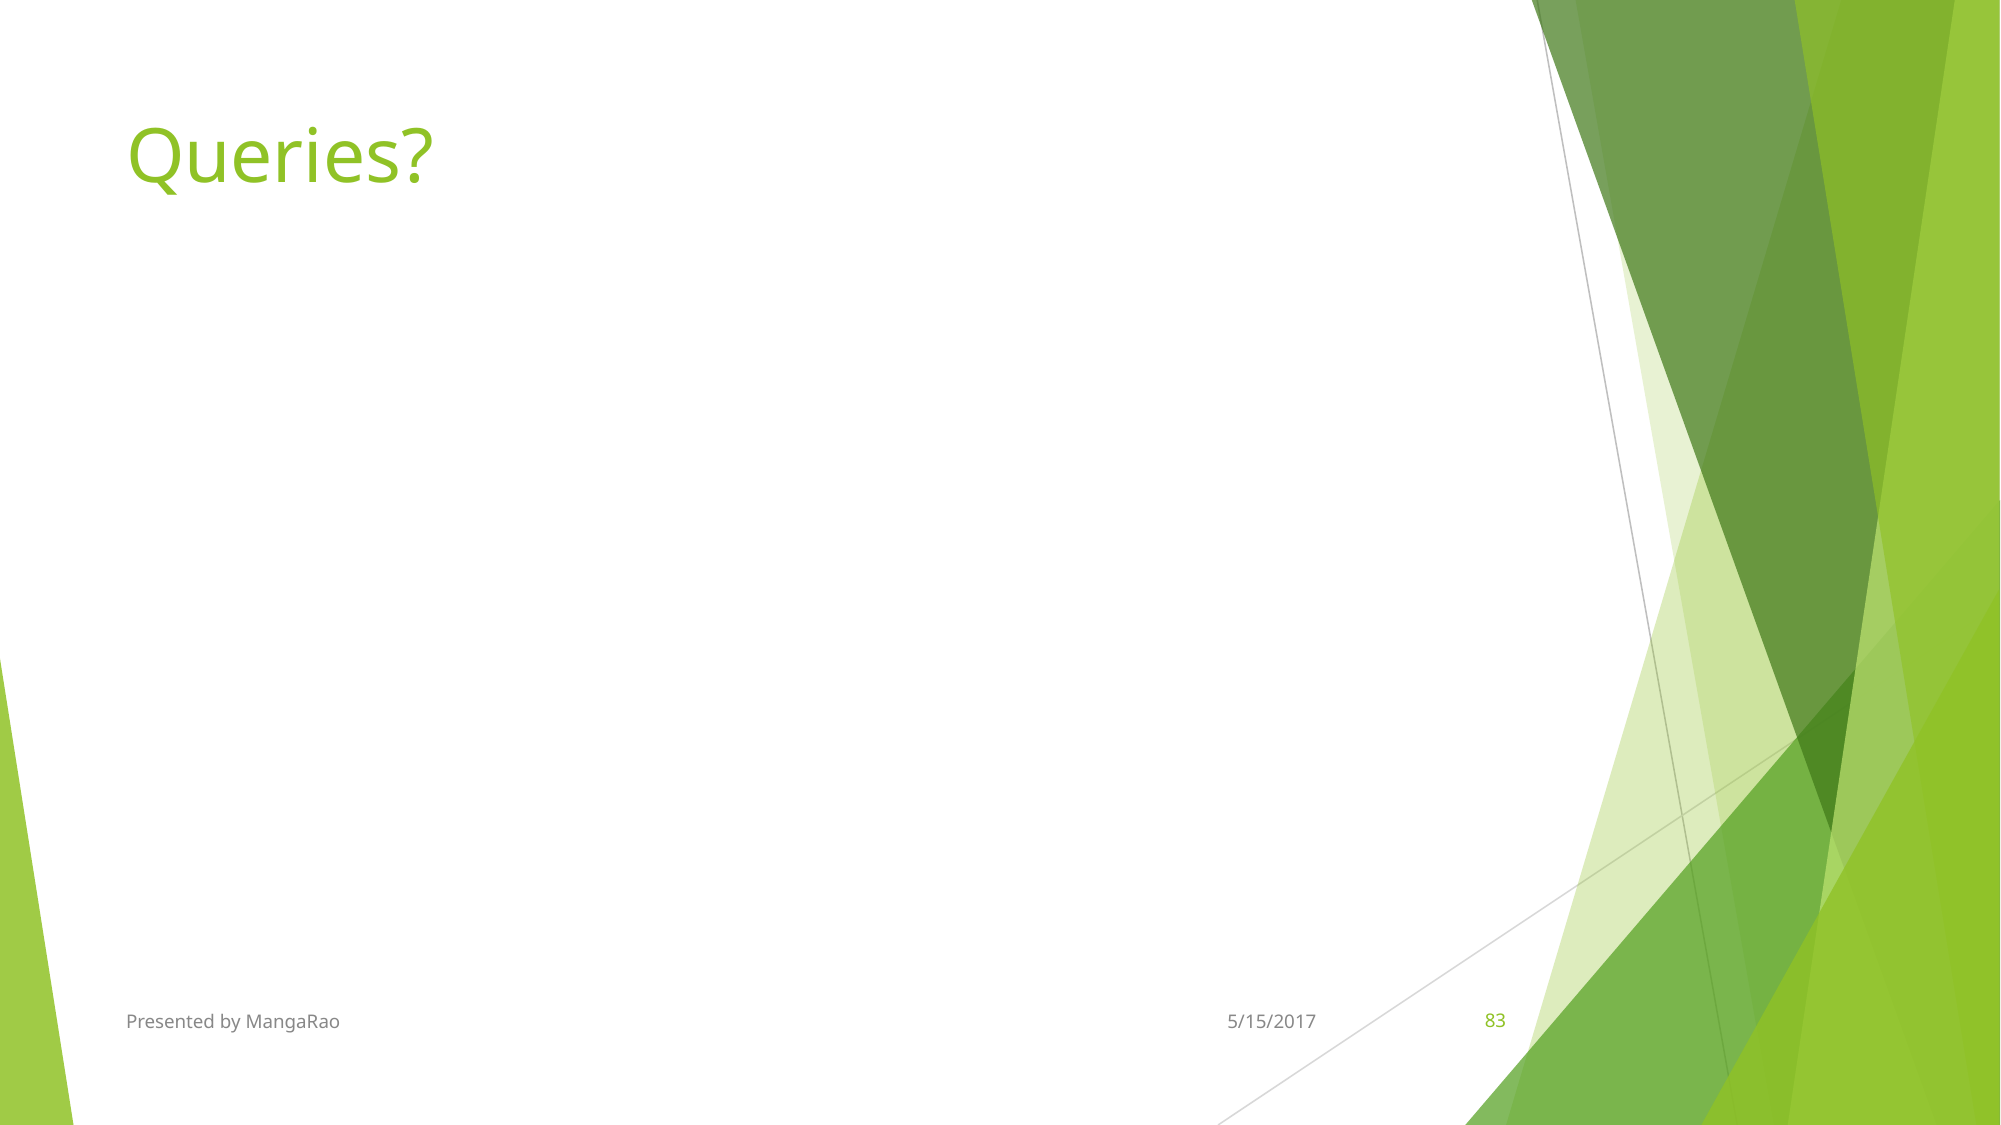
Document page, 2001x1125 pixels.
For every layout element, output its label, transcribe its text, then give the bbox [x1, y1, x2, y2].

title Queries? [111, 99, 1522, 317]
slide_number ‹#› [1409, 991, 1522, 1051]
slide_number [1181, 991, 1332, 1051]
footer Presented by MangaRao [111, 991, 1145, 1051]
